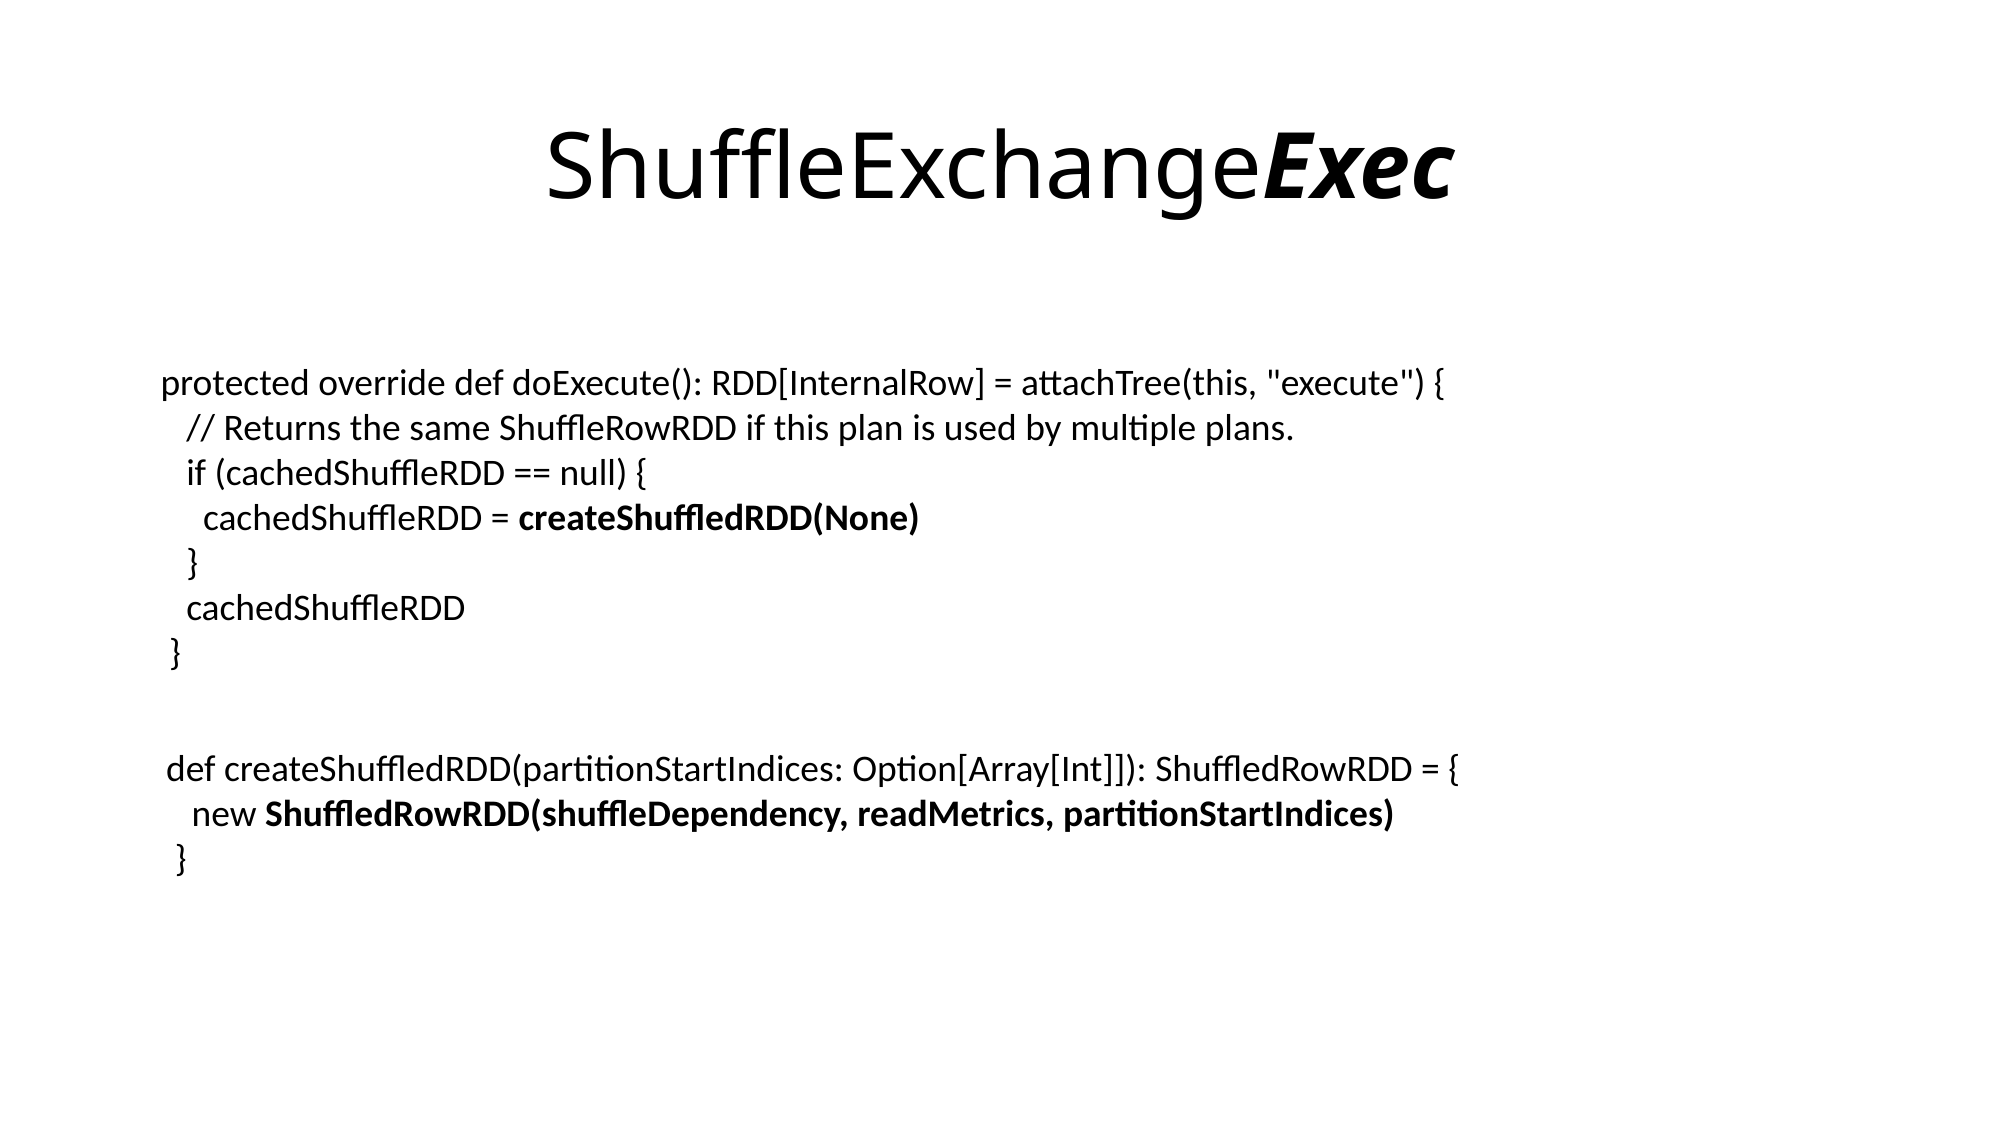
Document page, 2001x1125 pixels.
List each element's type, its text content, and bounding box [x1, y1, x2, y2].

text_box protected override def doExecute(): RDD[InternalRow] = attachTree(this, "execute") { // Returns the same ShuffleRowRDD if this plan is used by multiple plans. if (cachedShuffleRDD == null) { cachedShuffleRDD = createShuffledRDD(None) } cachedShuffleRDD } [137, 350, 1863, 681]
title ShuffleExchangeExec [137, 59, 1863, 278]
text_box def createShuffledRDD(partitionStartIndices: Option[Array[Int]]): ShuffledRowRDD = { new ShuffledRowRDD(shuffleDependency, readMetrics, partitionStartIndices) } [142, 736, 1739, 887]
